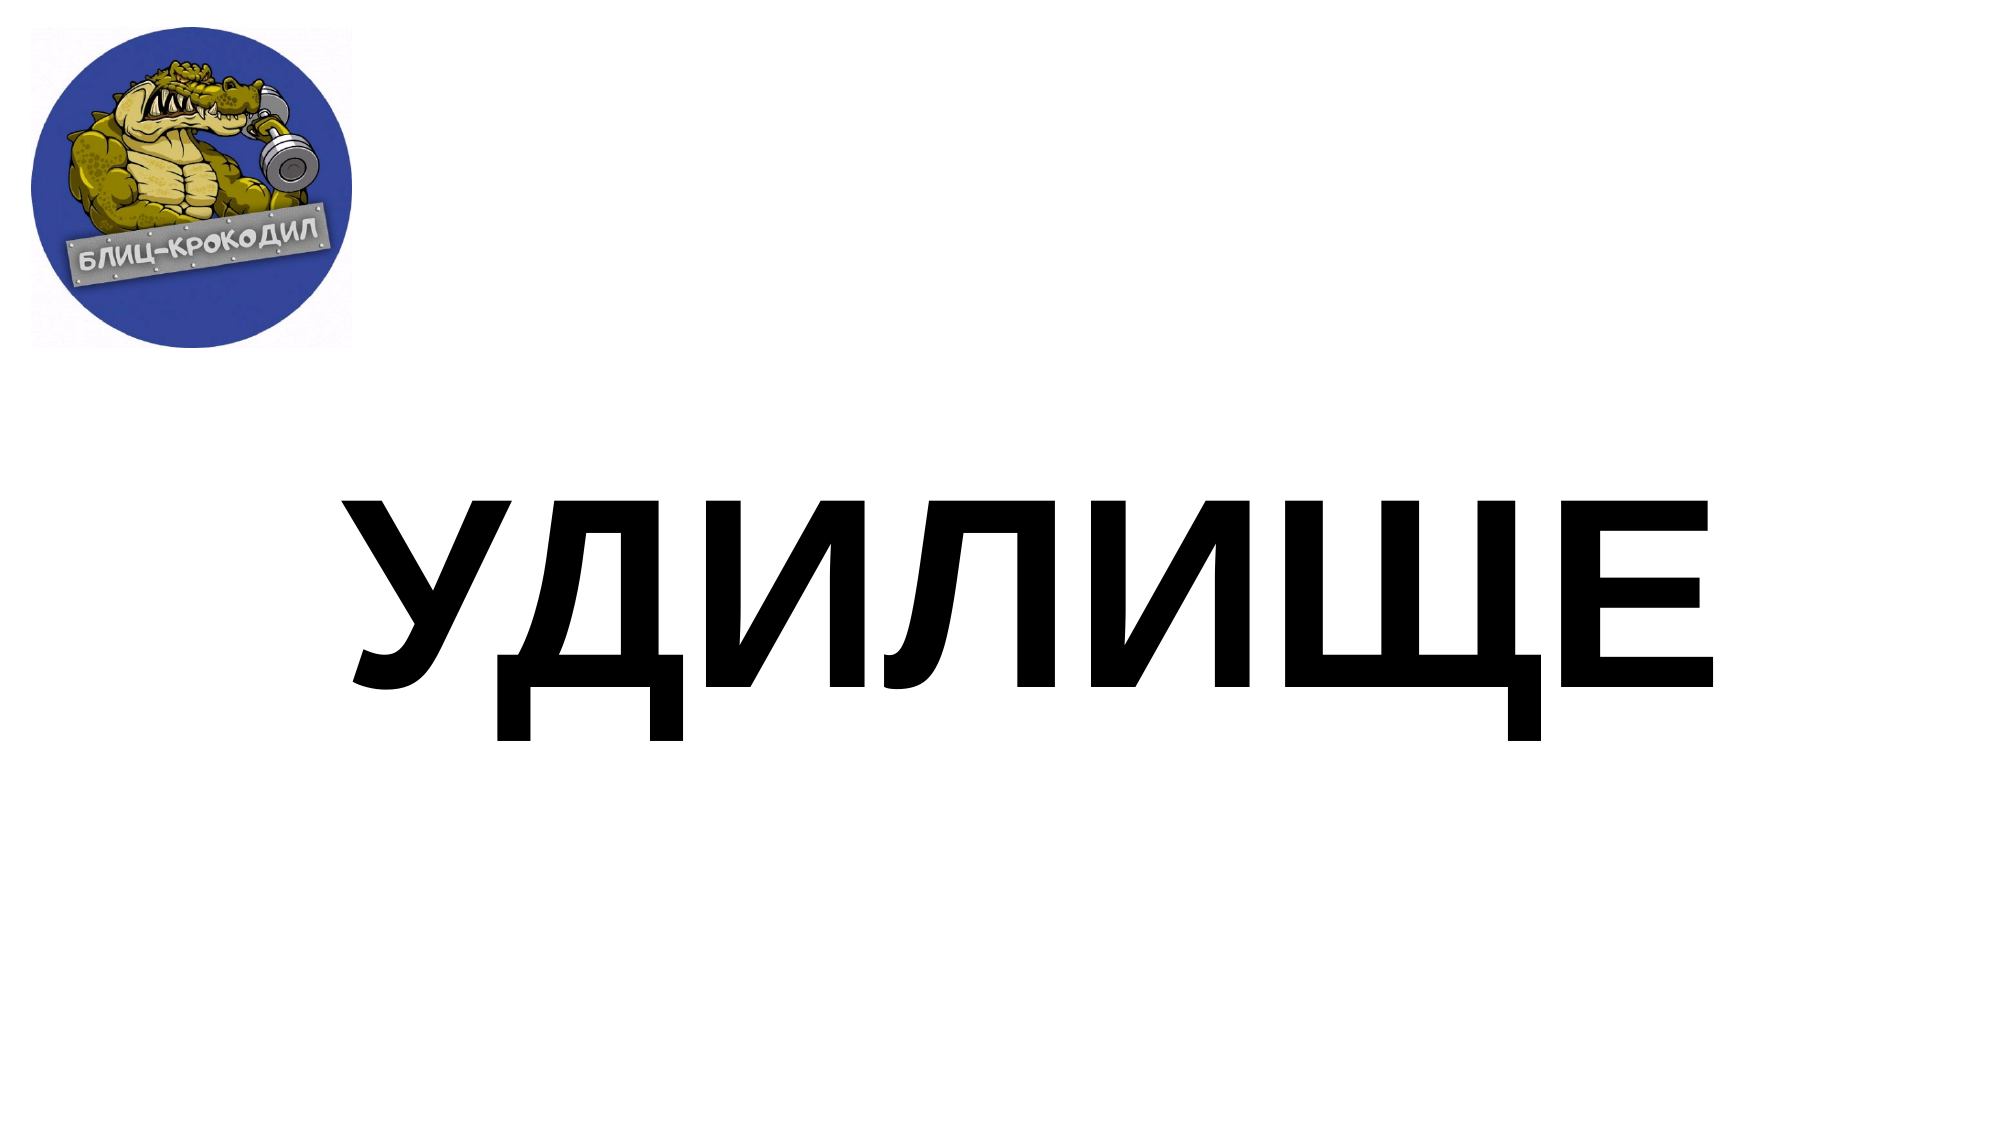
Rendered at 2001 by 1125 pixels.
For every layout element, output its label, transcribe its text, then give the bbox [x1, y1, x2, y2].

picture [31, 27, 352, 348]
title УДИЛИЩЕ [282, 361, 1783, 754]
